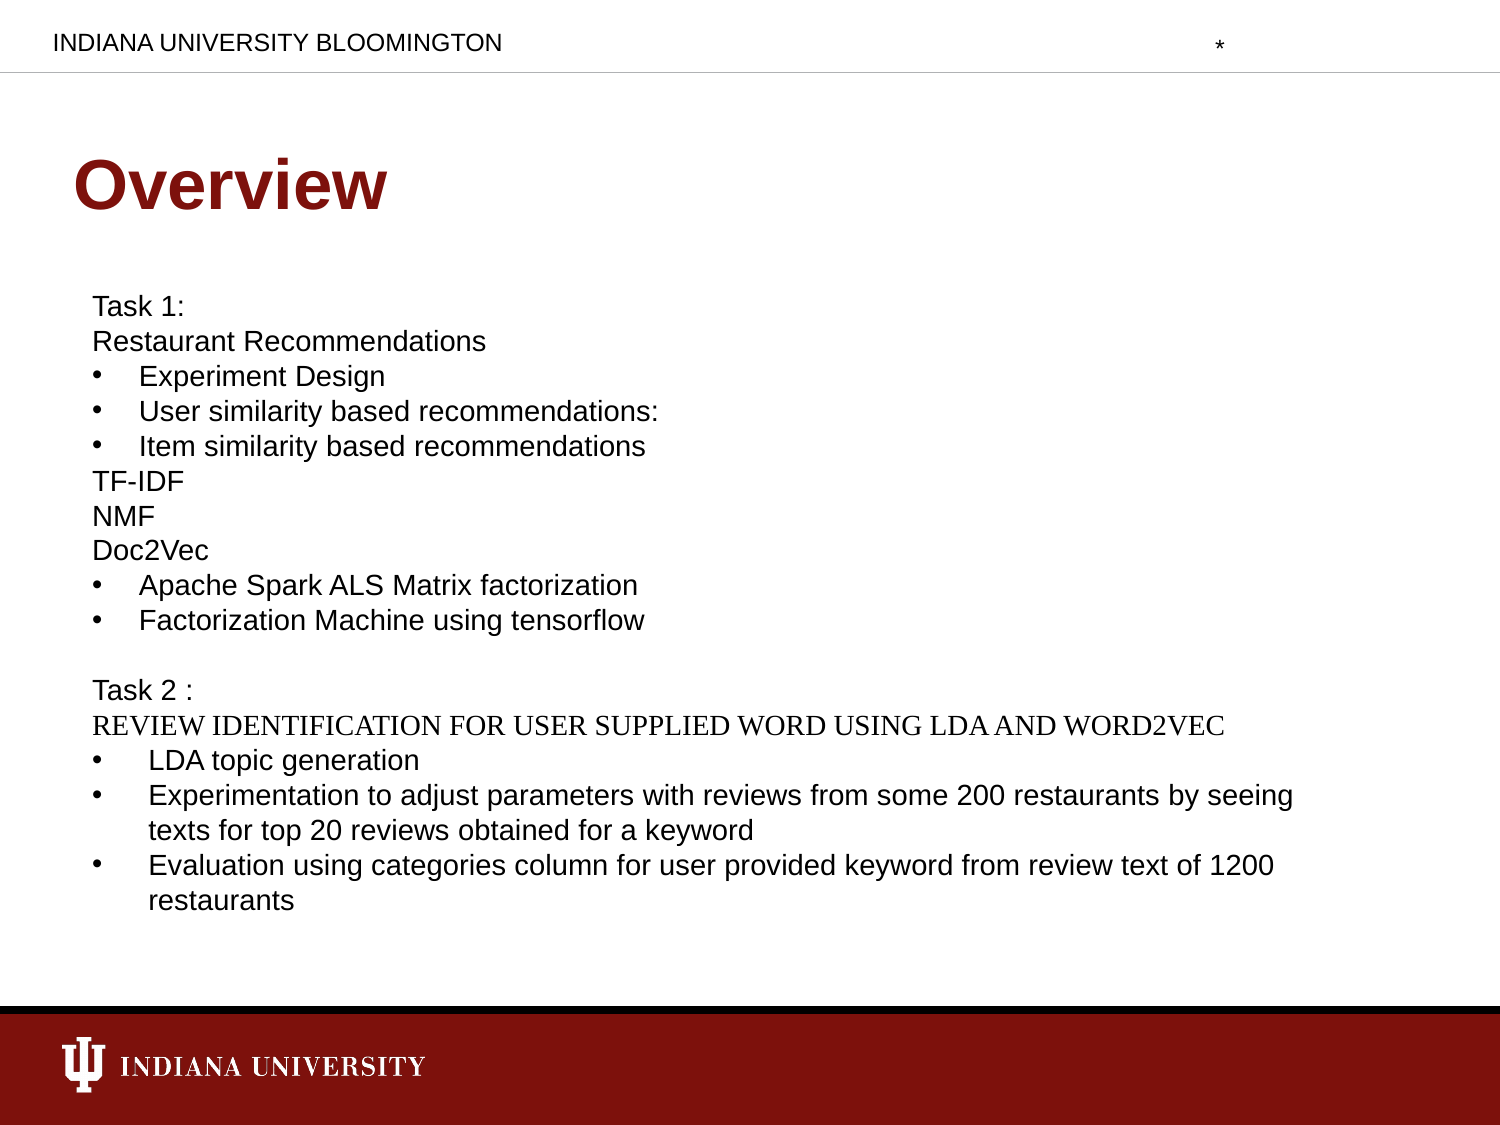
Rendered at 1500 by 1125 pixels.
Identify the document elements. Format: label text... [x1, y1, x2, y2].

title Overview [58, 87, 1225, 275]
text_box INDIANA UNIVERSITY BLOOMINGTON [37, 18, 850, 73]
text_box * [1200, 24, 1463, 75]
picture [62, 1037, 425, 1098]
text_box Task 1: Restaurant Recommendations Experiment Design User similarity based recommendations: Item similarity based recommendations TF-IDF NMF Doc2Vec Apache Spark ALS Matrix factorization Factorization Machine using tensorflow Task 2 : REVIEW IDENTIFICATION FOR USER SUPPLIED WORD USING LDA AND WORD2VEC LDA topic generation Experimentation to adjust parameters with reviews from some 200 restaurants by seeing texts for top 20 reviews obtained for a keyword Evaluation using categories column for user provided keyword from review text of 1200 restaurants [77, 279, 1360, 924]
